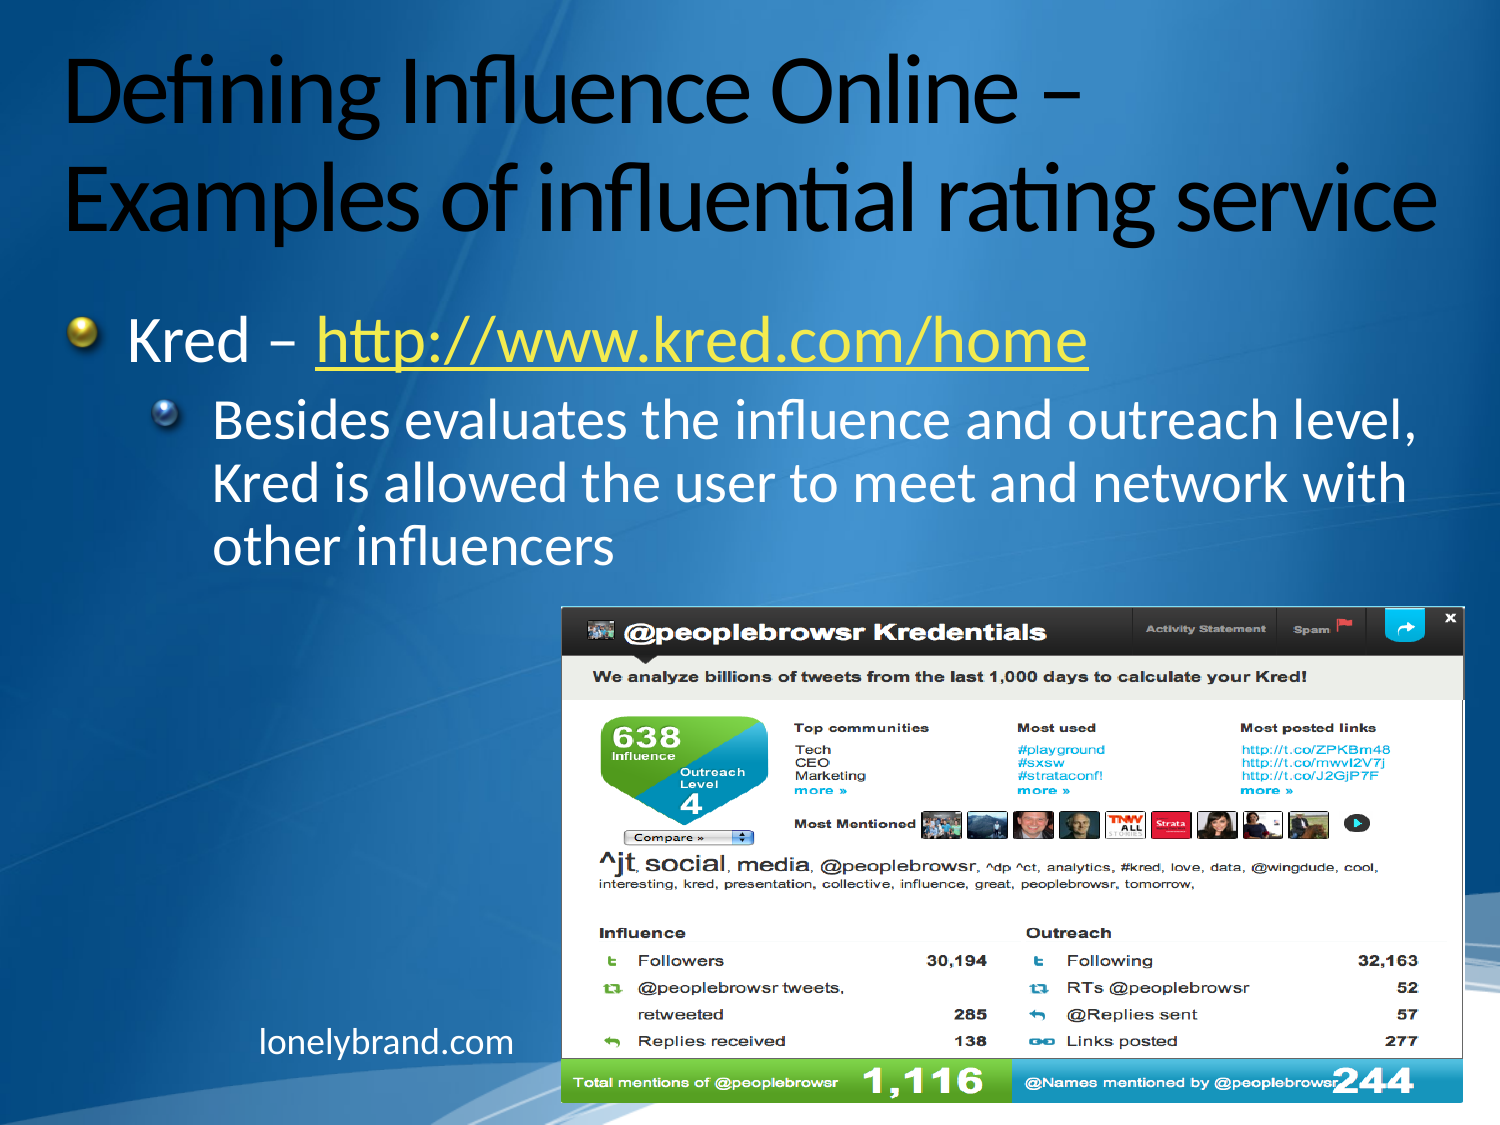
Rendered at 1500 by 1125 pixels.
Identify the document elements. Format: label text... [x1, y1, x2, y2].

picture [0, 0, 1500, 1125]
text_box lonelybrand.com [243, 1009, 530, 1070]
title Defining Influence Online – Examples of influential rating service [62, 37, 1438, 256]
list Kred – http://www.kred.com/home Besides evaluates the influence and outreach level, Kred is allowed the user to meet and network with other influencers [62, 305, 1438, 633]
